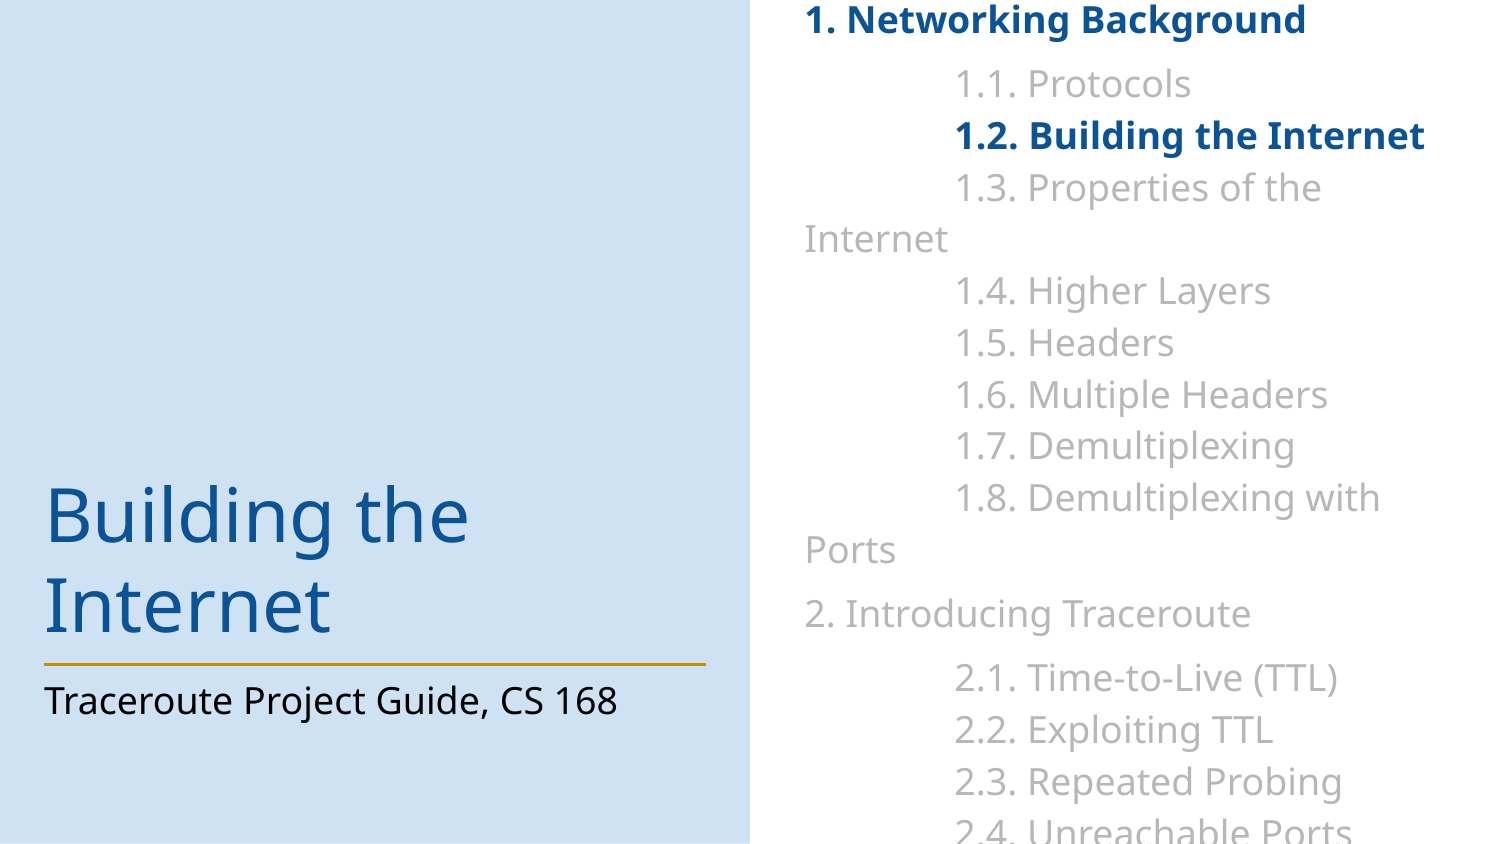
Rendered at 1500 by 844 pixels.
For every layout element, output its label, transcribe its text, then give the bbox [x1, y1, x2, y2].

list 1. Networking Background 1.1. Protocols 1.2. Building the Internet 1.3. Properties of the Internet 1.4. Higher Layers 1.5. Headers 1.6. Multiple Headers 1.7. Demultiplexing 1.8. Demultiplexing with Ports 2. Introducing Traceroute 2.1. Time-to-Live (TTL) 2.2. Exploiting TTL 2.3. Repeated Probing 2.4. Unreachable Ports [789, 19, 1452, 824]
title Building the Internet [29, 328, 692, 663]
subtitle Traceroute Project Guide, CS 168 [29, 667, 712, 732]
